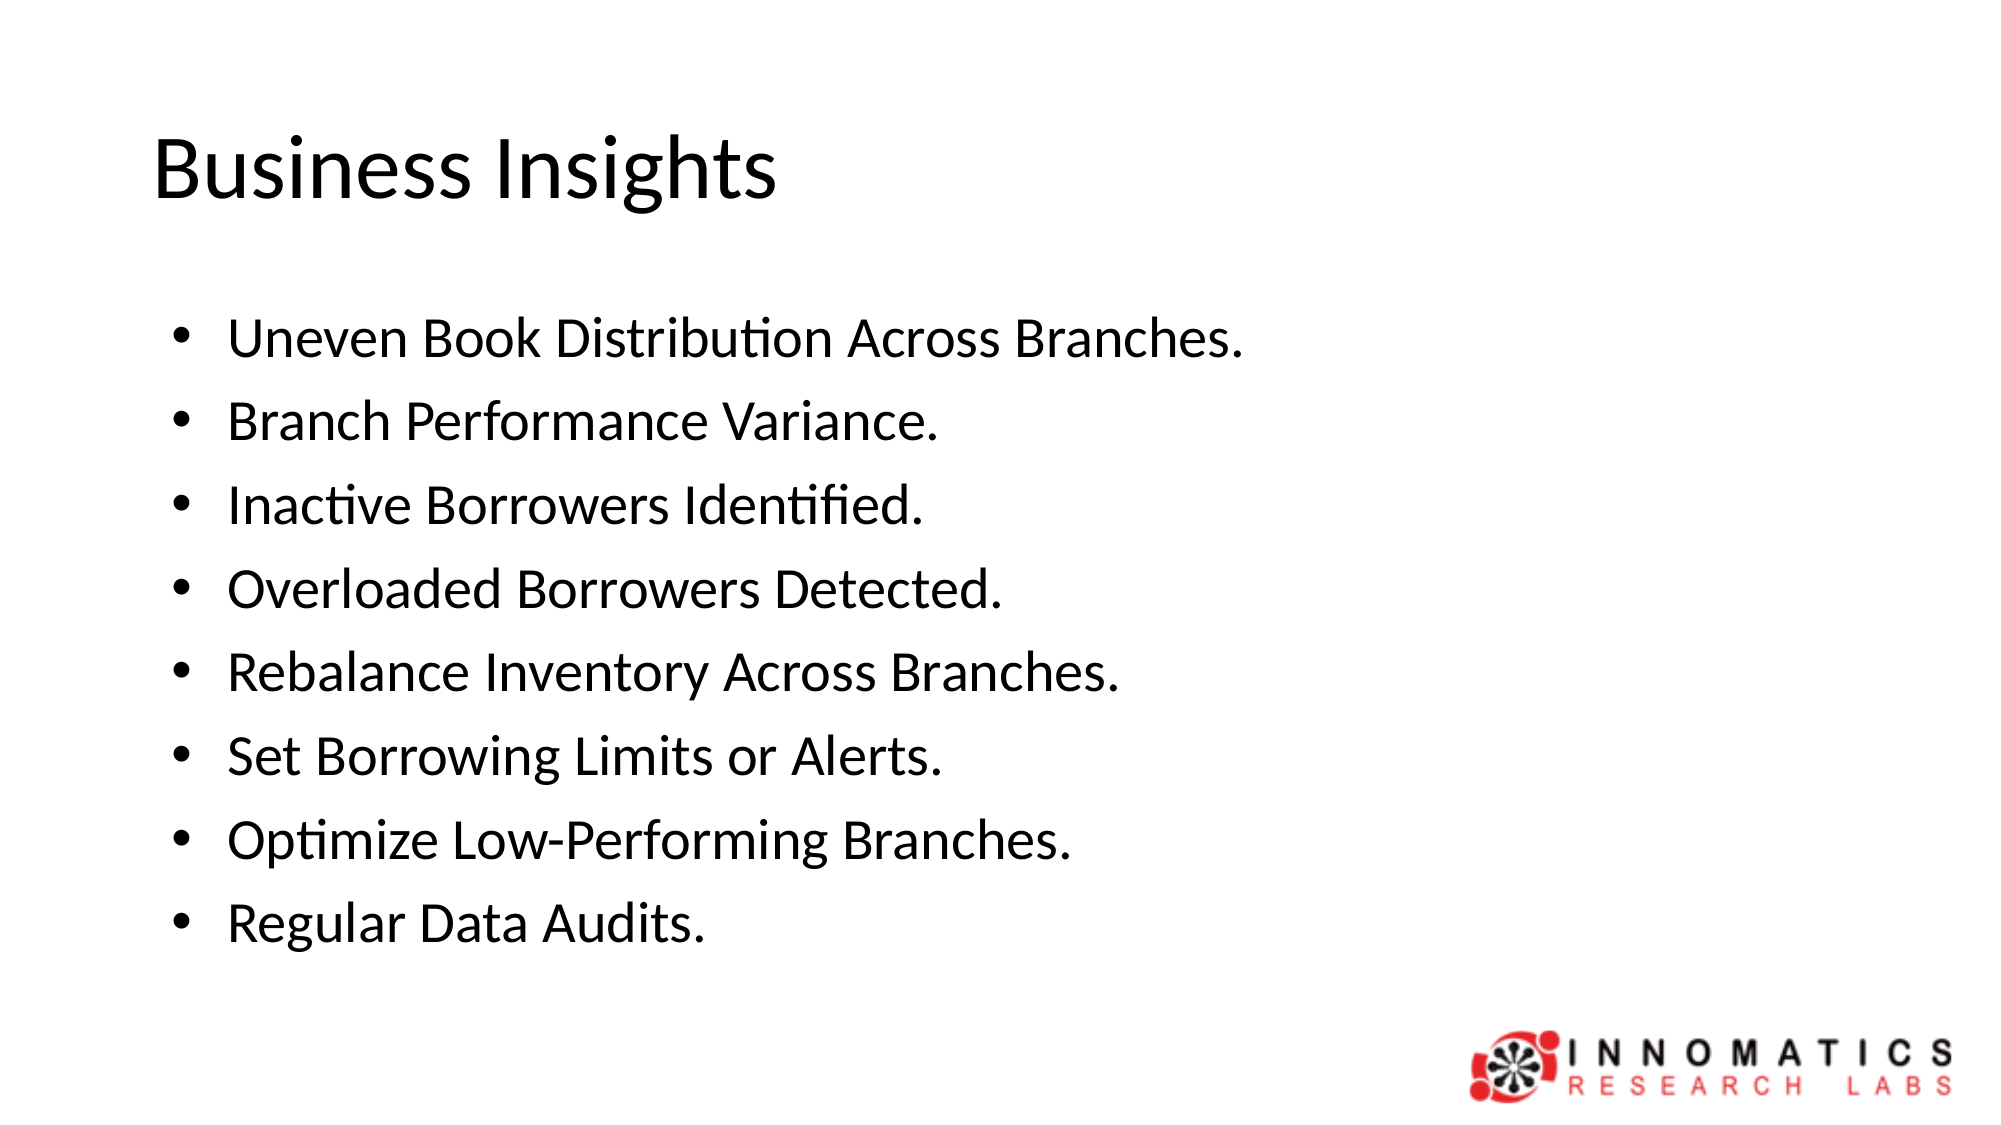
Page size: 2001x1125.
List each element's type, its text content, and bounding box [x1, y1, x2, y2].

picture [1445, 1014, 1975, 1125]
list Uneven Book Distribution Across Branches. Branch Performance Variance. Inactive Borrowers Identified. Overloaded Borrowers Detected. Rebalance Inventory Across Branches. Set Borrowing Limits or Alerts. Optimize Low-Performing Branches. Regular Data Audits. [137, 299, 1863, 1014]
title Business Insights [137, 59, 1863, 278]
